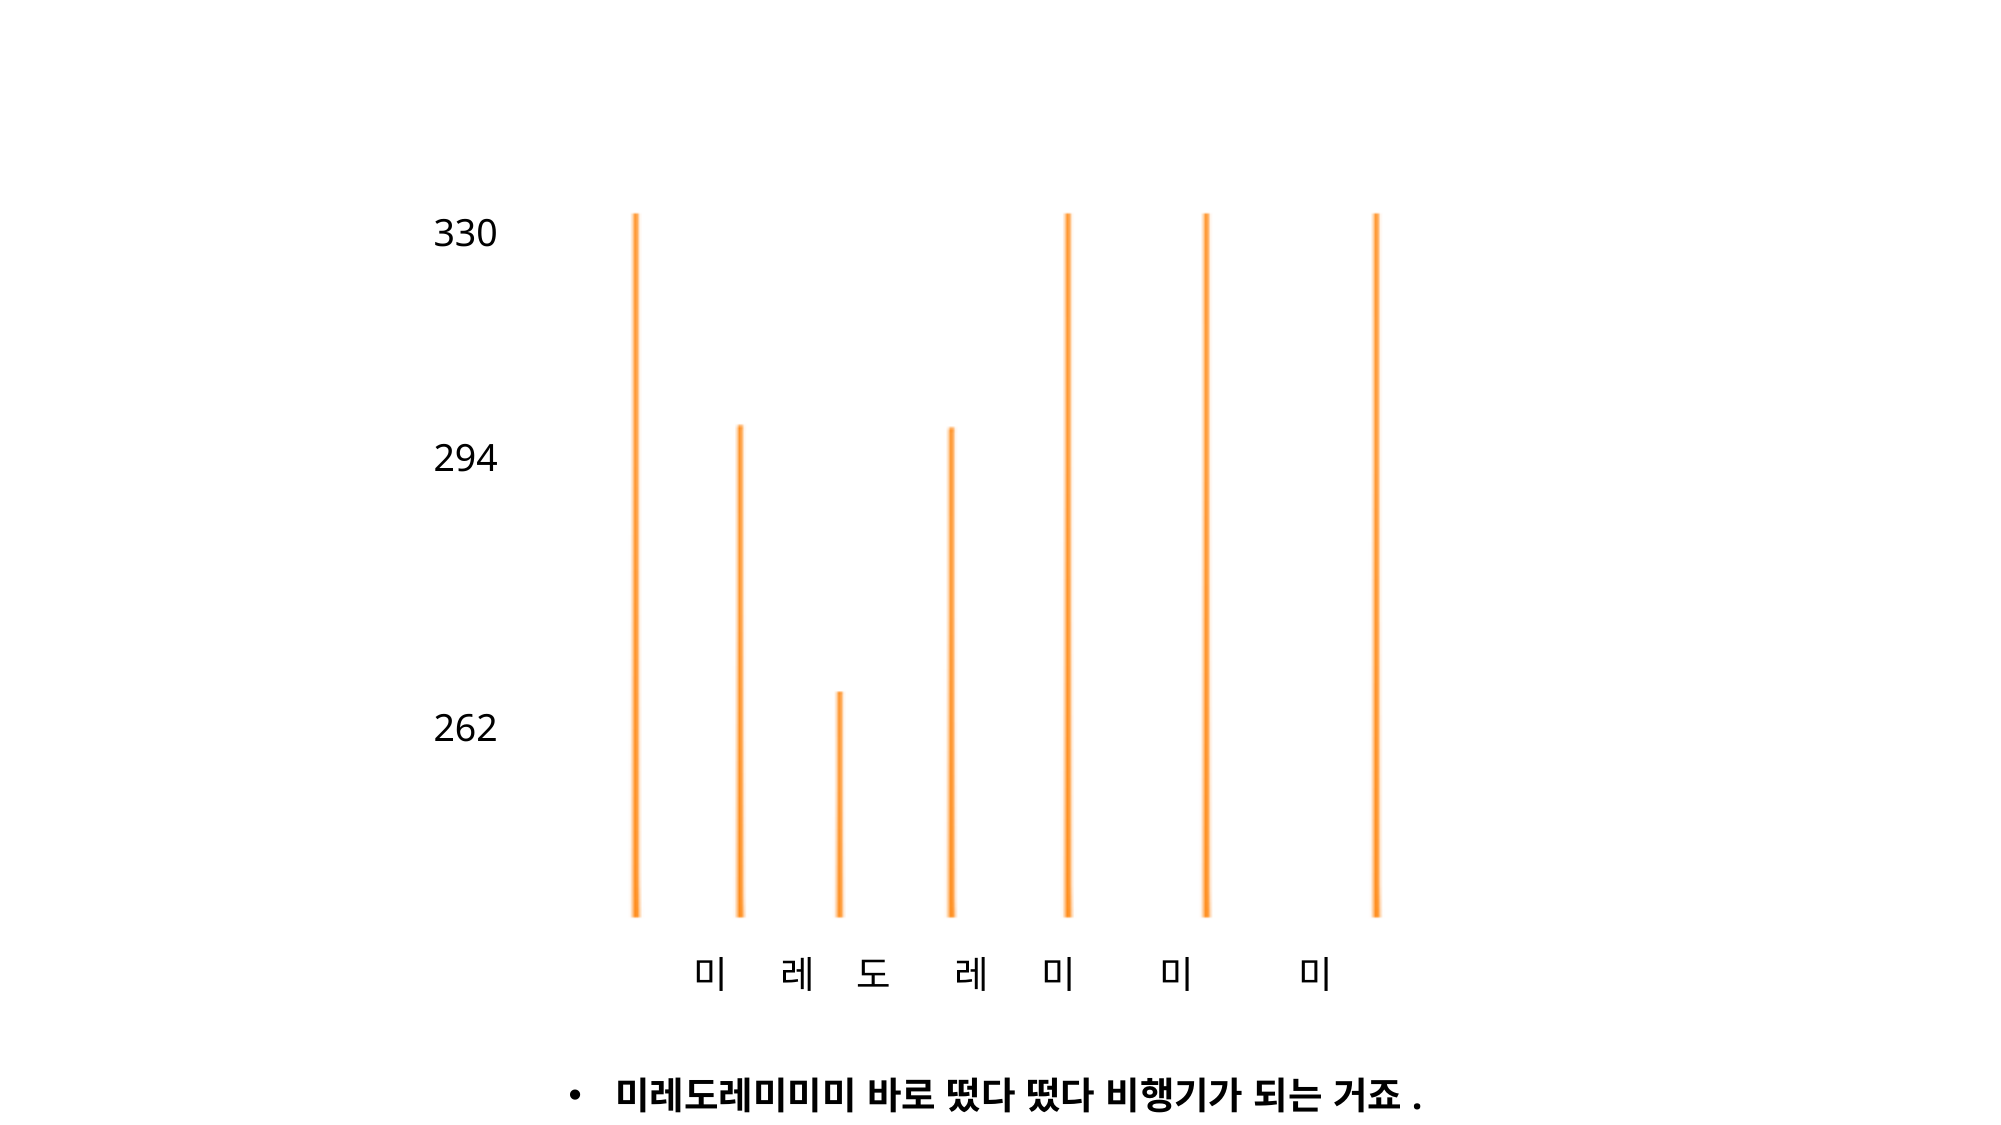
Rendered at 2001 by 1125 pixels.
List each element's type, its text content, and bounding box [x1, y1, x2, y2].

text_box 미레도레미미미 바로 떴다 떴다 비행기가 되는 거죠. [553, 1064, 1448, 1125]
text_box 미 레 도 레 미 미 미 [678, 974, 1349, 1003]
text_box 330 294 262 [418, 201, 513, 756]
picture [569, 151, 1431, 974]
